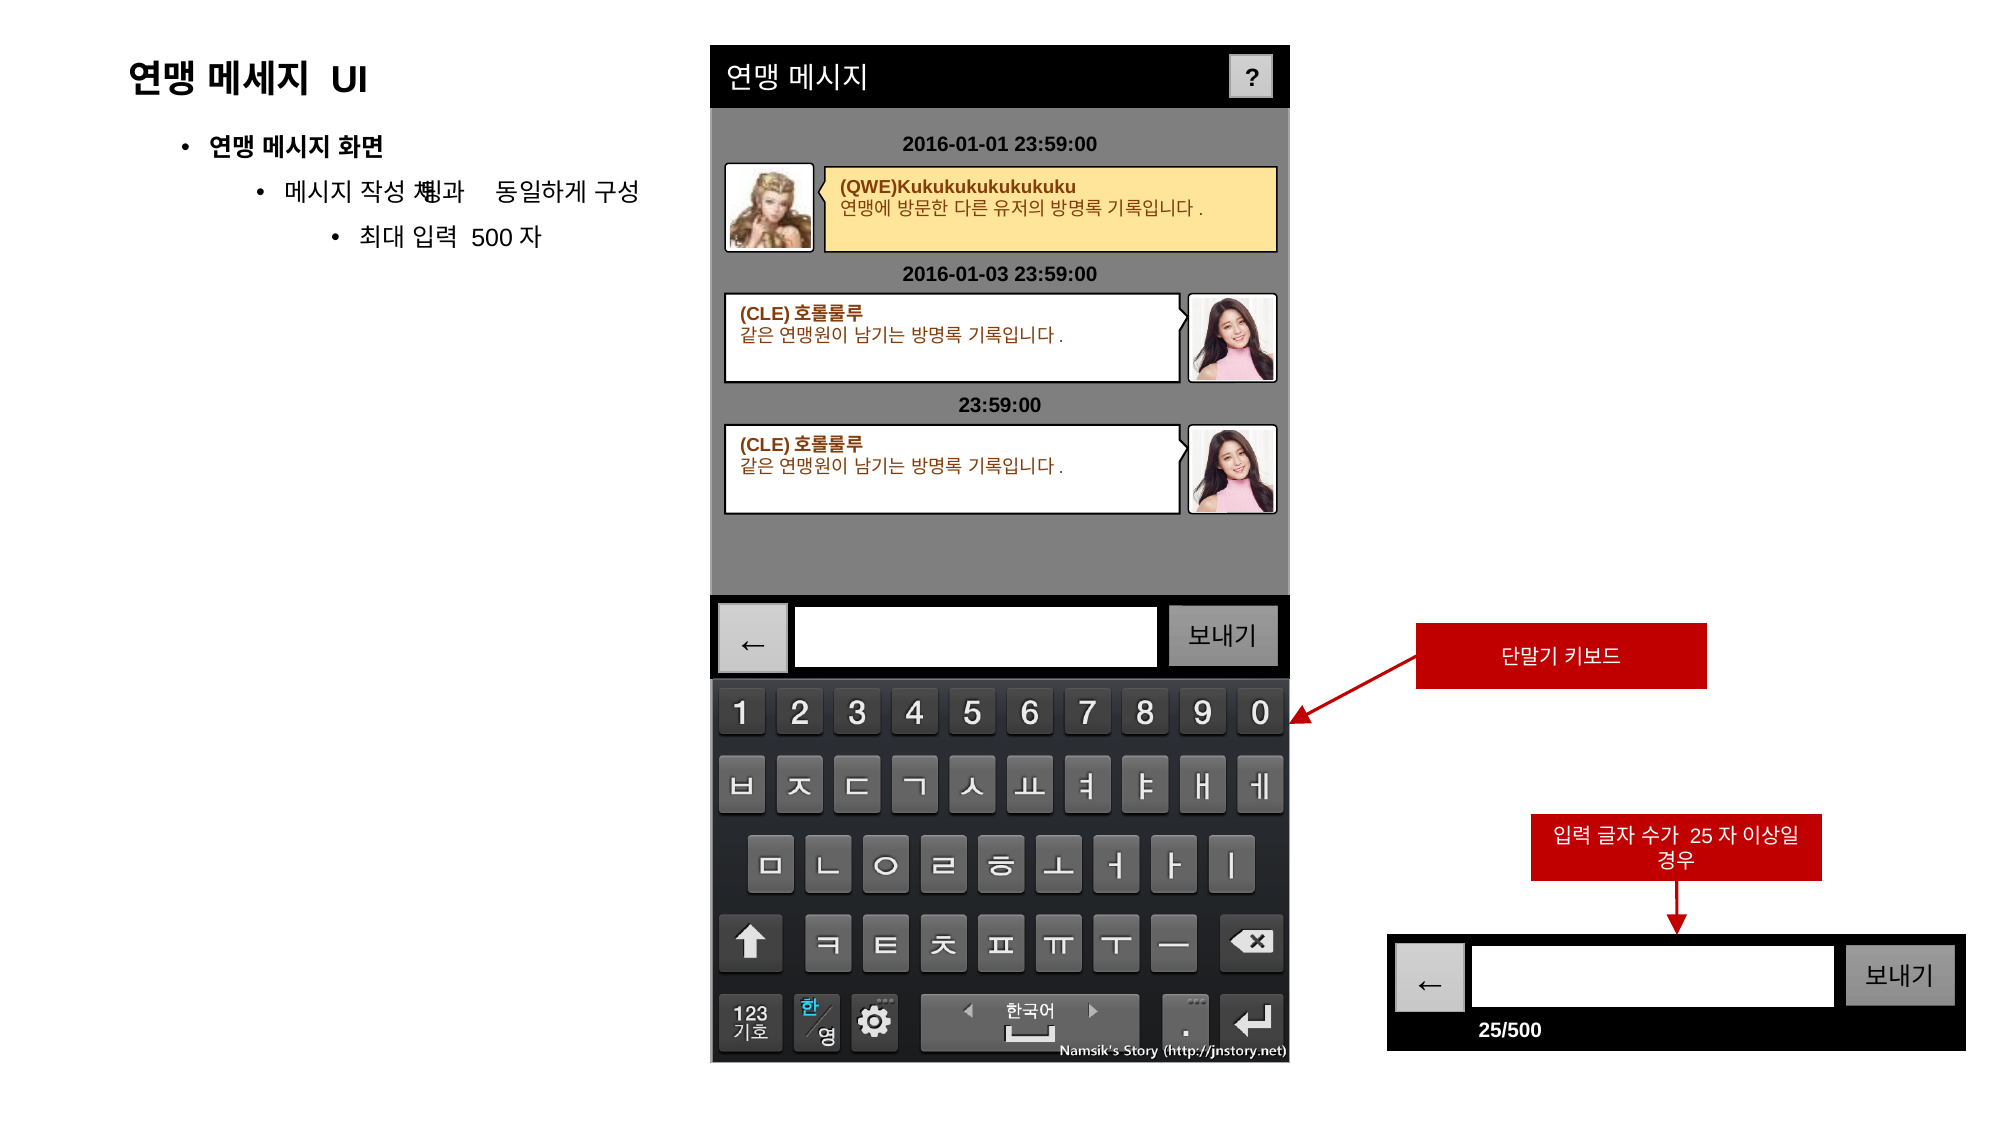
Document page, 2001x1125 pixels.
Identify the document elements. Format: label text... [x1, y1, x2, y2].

text_box [1470, 945, 1836, 1008]
text_box [711, 294, 722, 384]
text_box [724, 424, 1278, 514]
text_box ? [1229, 54, 1273, 98]
text_box [711, 164, 721, 253]
text_box 2016-01-01 23:59:00 [711, 123, 1289, 164]
text_box 2016-01-03 23:59:00 [711, 253, 1289, 294]
text_box [1279, 164, 1289, 253]
text_box [711, 108, 1289, 123]
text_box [724, 163, 1278, 253]
text_box [1278, 294, 1289, 384]
text_box 입력 글자 수가 25자 이상일 경우 [1532, 815, 1822, 880]
text_box 연맹 메세지 UI [113, 47, 400, 108]
text_box [793, 605, 1159, 668]
text_box 연맹 메시지 화면 메시지 작성 ➔ 채팅과 동일하게 구성 최대 입력 500자 [166, 109, 693, 307]
text_box 단말기 키보드 [1416, 623, 1707, 689]
text_box 23:59:00 [711, 384, 1289, 425]
text_box 25/500 [1463, 1009, 1564, 1050]
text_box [724, 293, 1278, 383]
text_box [711, 595, 1289, 677]
picture [712, 677, 1290, 1062]
text_box ← [1396, 943, 1465, 1012]
text_box [711, 425, 1289, 595]
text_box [1288, 655, 1417, 725]
text_box ← [719, 603, 788, 672]
text_box [1388, 934, 1966, 1051]
text_box 보내기 [1845, 944, 1956, 1007]
text_box 보내기 [1168, 604, 1279, 667]
text_box 연맹 메시지 [711, 45, 1289, 108]
